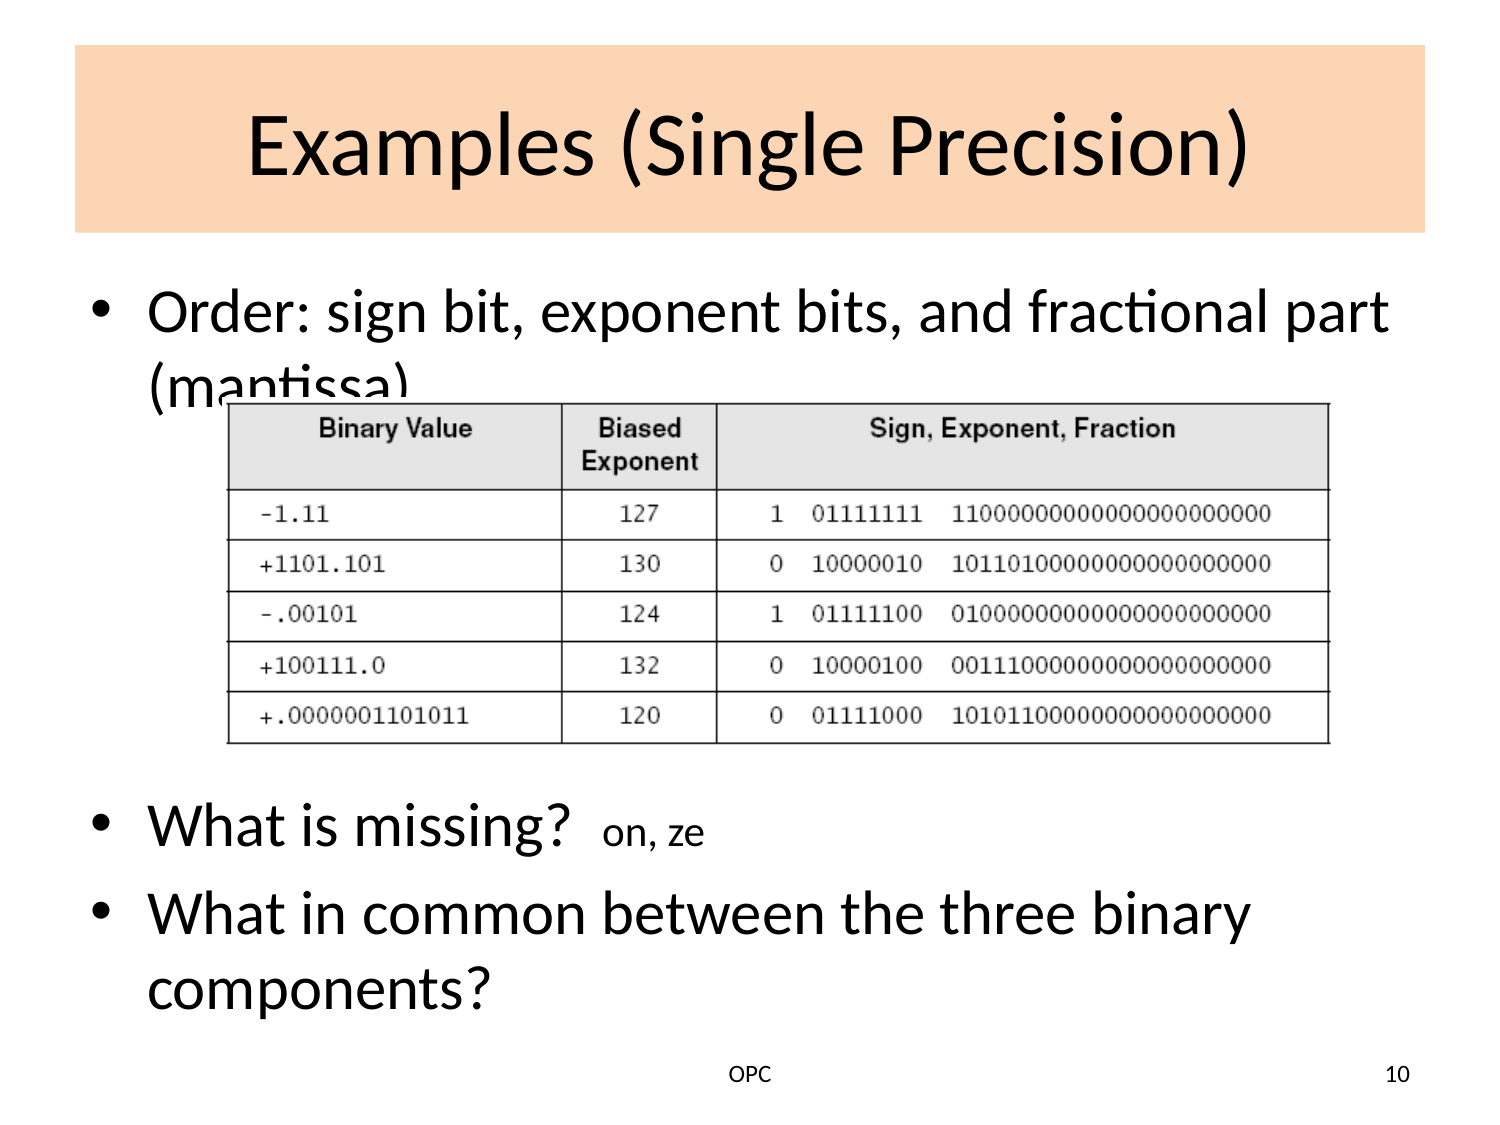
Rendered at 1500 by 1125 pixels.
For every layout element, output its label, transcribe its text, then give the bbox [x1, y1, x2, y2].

picture [222, 396, 1334, 749]
title Examples (Single Precision) [75, 45, 1425, 233]
footer OPC [512, 1042, 988, 1103]
list Order: sign bit, exponent bits, and fractional part (mantissa) What is missing? on, ze What in common between the three binary components? [75, 262, 1425, 1035]
slide_number 10 [1074, 1042, 1425, 1103]
